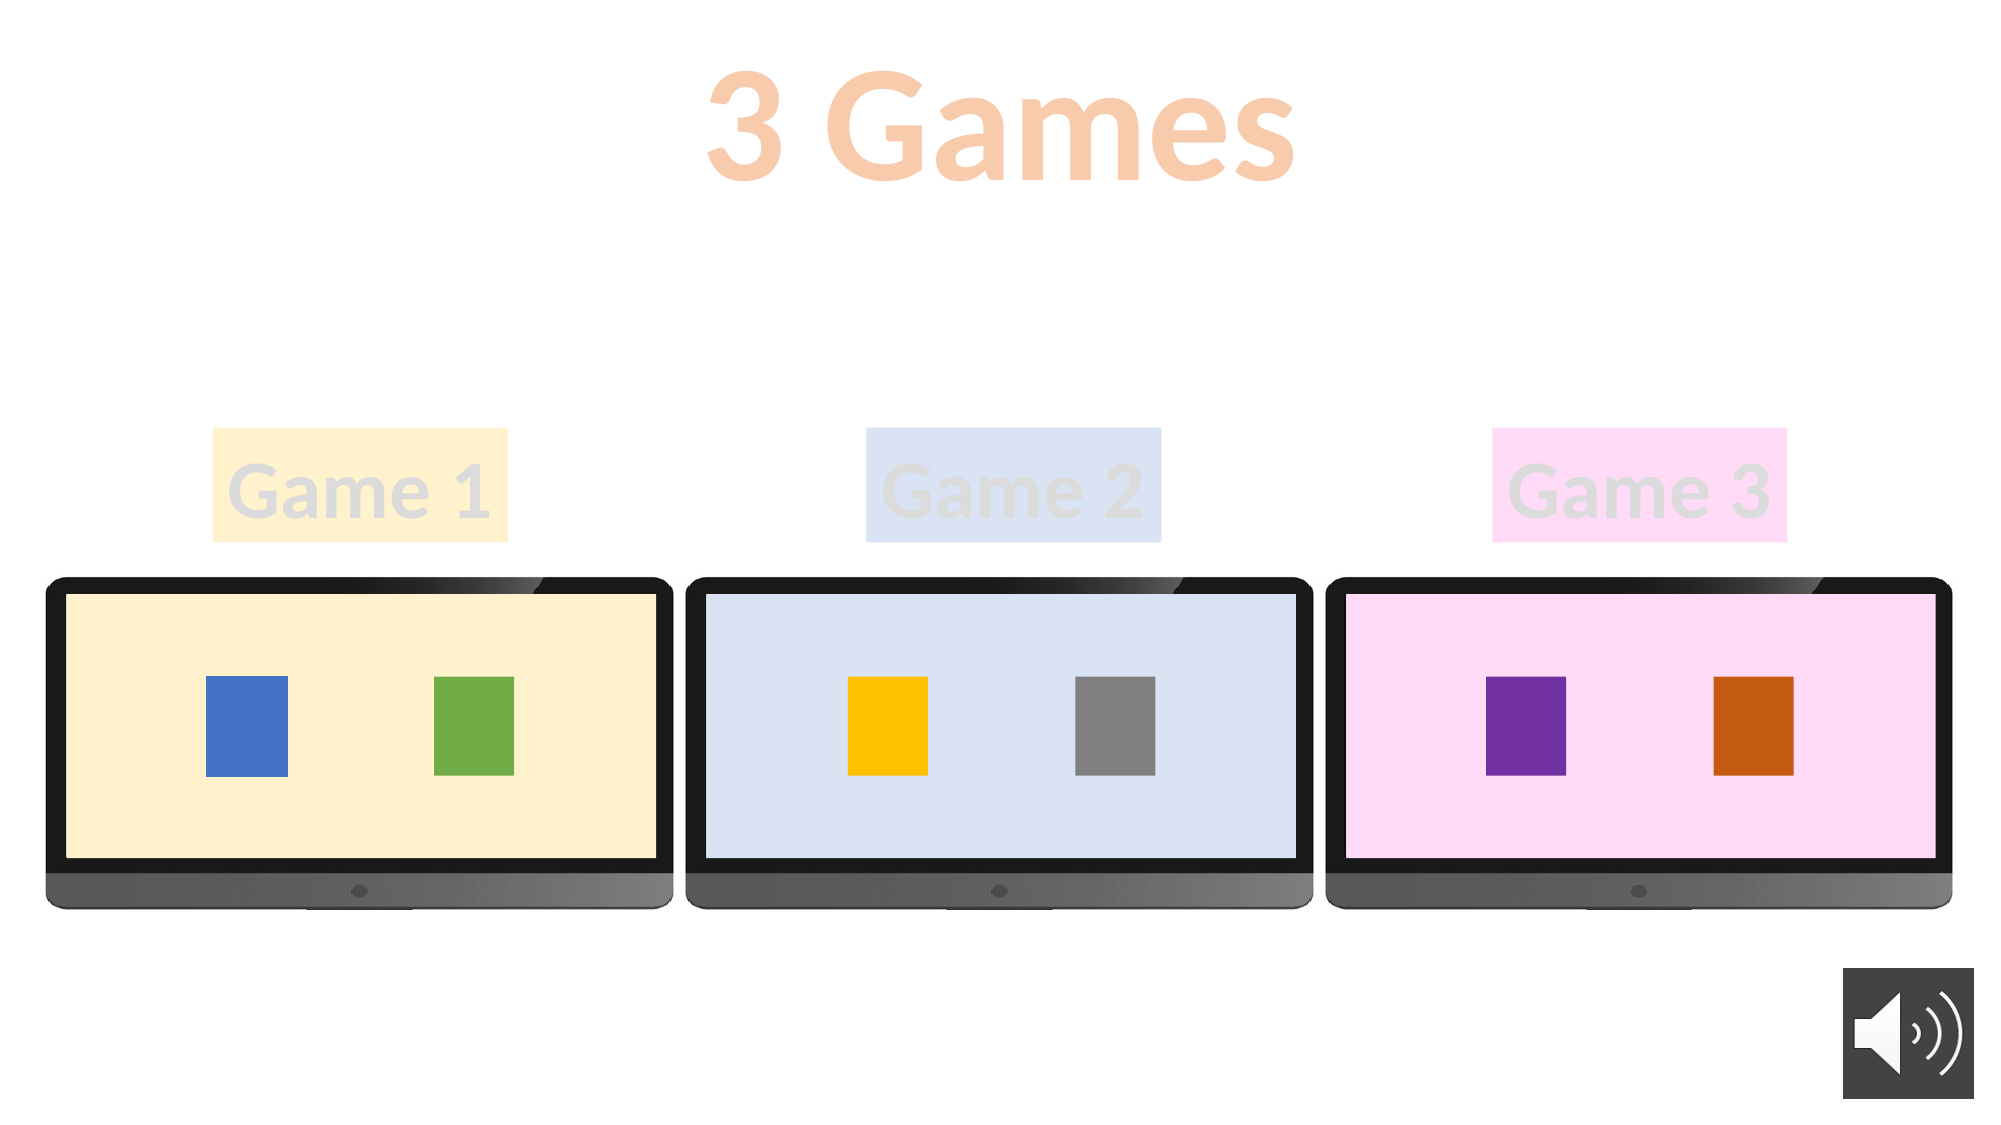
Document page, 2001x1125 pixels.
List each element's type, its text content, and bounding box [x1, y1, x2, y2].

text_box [1324, 575, 1955, 910]
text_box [847, 676, 1156, 776]
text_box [1486, 676, 1794, 776]
text_box Game 1 [212, 427, 508, 543]
picture [1841, 966, 1975, 1100]
text_box 3 Games [686, 6, 1314, 222]
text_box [206, 676, 515, 776]
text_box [685, 575, 1316, 910]
text_box Game 2 [866, 427, 1162, 543]
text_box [45, 575, 676, 910]
text_box Game 3 [1492, 427, 1788, 543]
